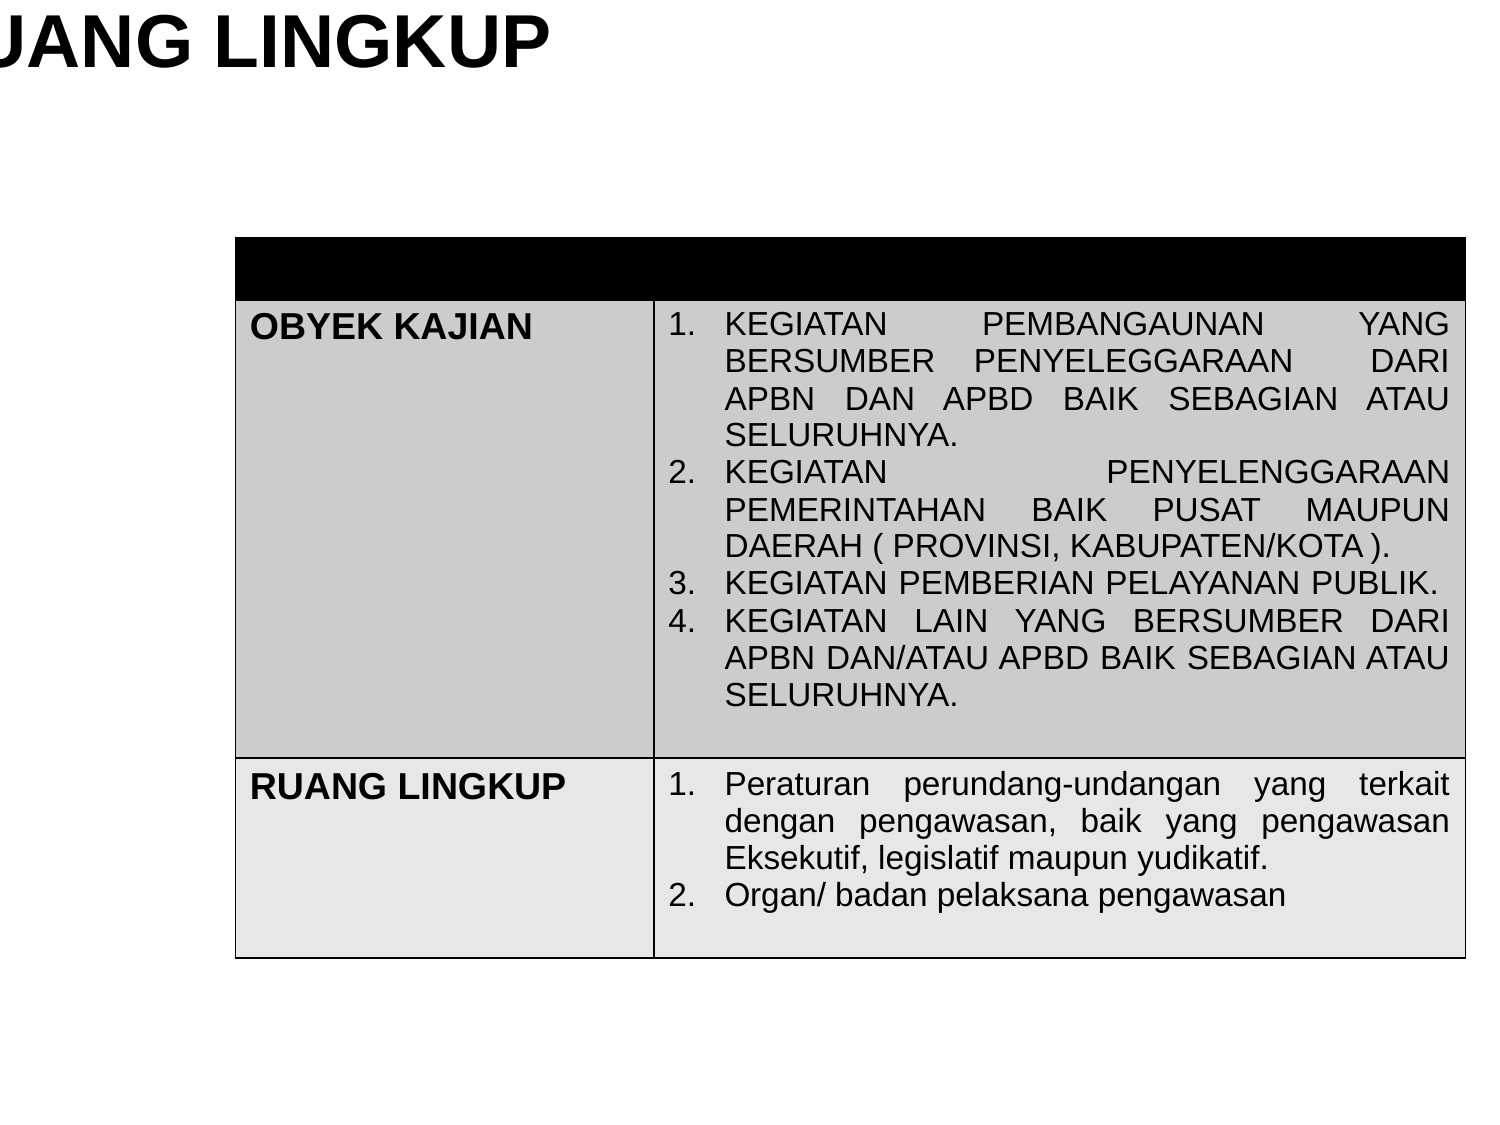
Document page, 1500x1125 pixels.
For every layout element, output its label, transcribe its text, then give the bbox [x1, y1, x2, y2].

table_cell OBYEK KAJIAN [236, 301, 653, 757]
table_header [655, 238, 1465, 296]
table_header [236, 238, 653, 296]
table_cell RUANG LINGKUP [236, 759, 653, 957]
table_cell Peraturan perundang-undangan yang terkait dengan pengawasan, baik yang pengawasan Eksekutif, legislatif maupun yudikatif. Organ/ badan pelaksana pengawasan [655, 759, 1465, 957]
table_cell KEGIATAN PEMBANGAUNAN YANG BERSUMBER PENYELEGGARAAN DARI APBN DAN APBD BAIK SEBAGIAN ATAU SELURUHNYA. KEGIATAN PENYELENGGARAAN PEMERINTAHAN BAIK PUSAT MAUPUN DAERAH ( PROVINSI, KABUPATEN/KOTA ). KEGIATAN PEMBERIAN PELAYANAN PUBLIK. KEGIATAN LAIN YANG BERSUMBER DARI APBN DAN/ATAU APBD BAIK SEBAGIAN ATAU SELURUHNYA. [655, 301, 1465, 757]
